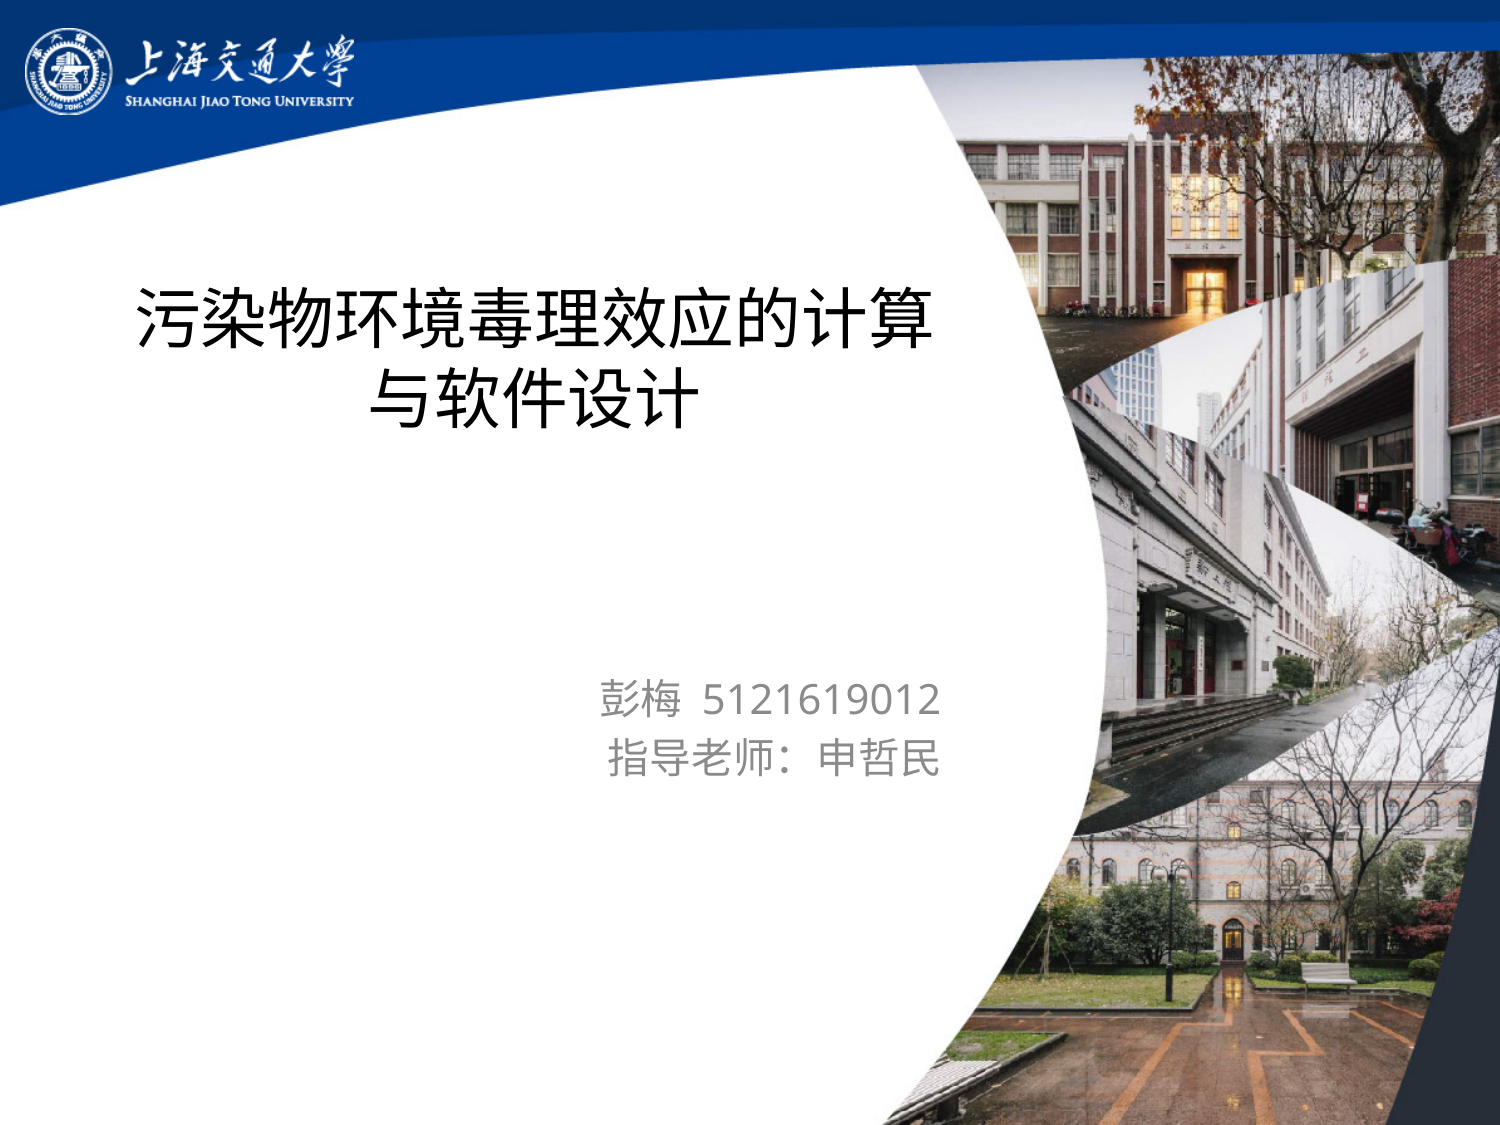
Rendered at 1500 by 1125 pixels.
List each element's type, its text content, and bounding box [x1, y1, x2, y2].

title 污染物环境毒理效应的计算与软件设计 [112, 269, 957, 614]
subtitle 彭梅 5121619012 指导老师：申哲民 [112, 665, 957, 996]
picture [0, 0, 1500, 1125]
